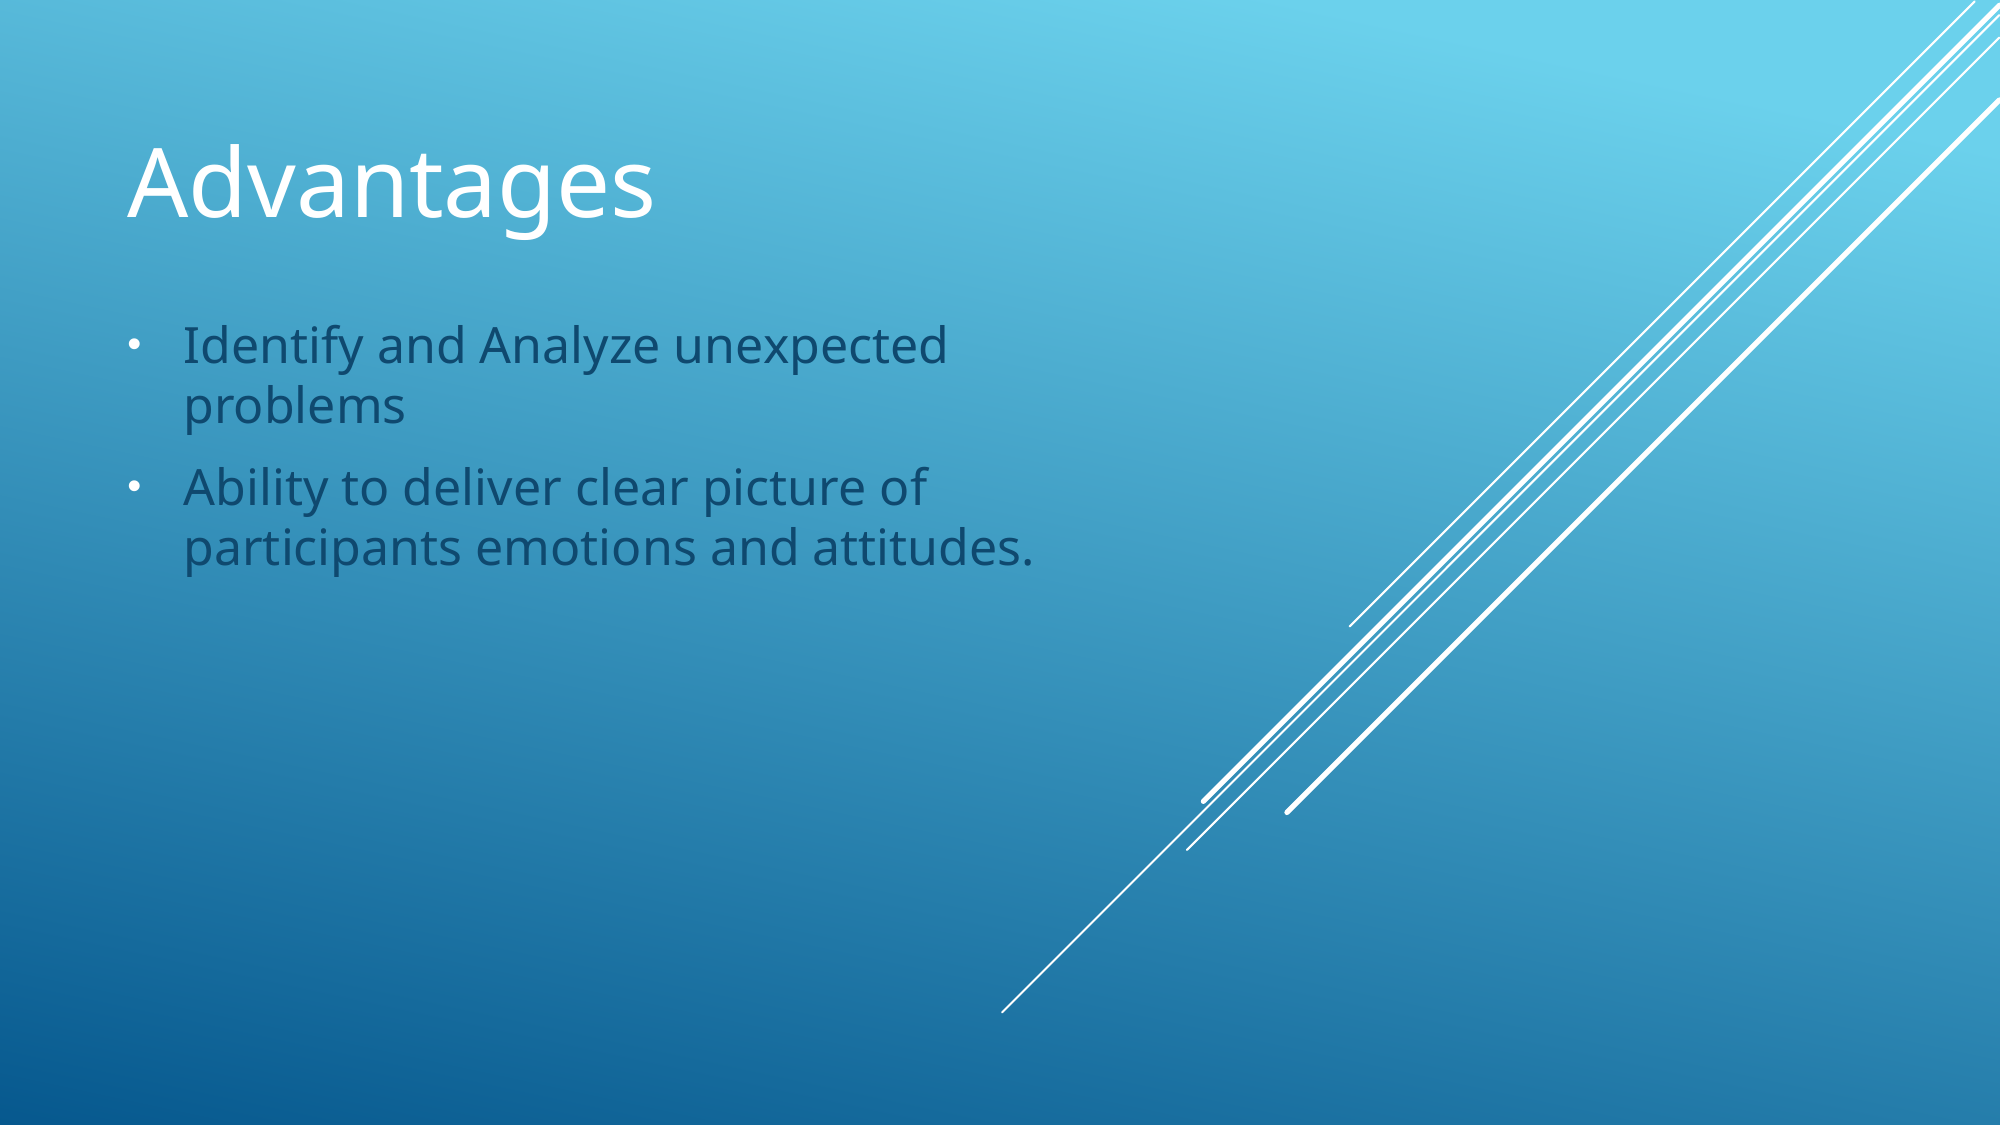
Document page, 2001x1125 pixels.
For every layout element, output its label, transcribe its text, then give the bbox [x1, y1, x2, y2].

subtitle Identify and Analyze unexpected problems Ability to deliver clear picture of participants emotions and attitudes. [112, 305, 1163, 950]
title Advantages [112, 112, 1425, 244]
